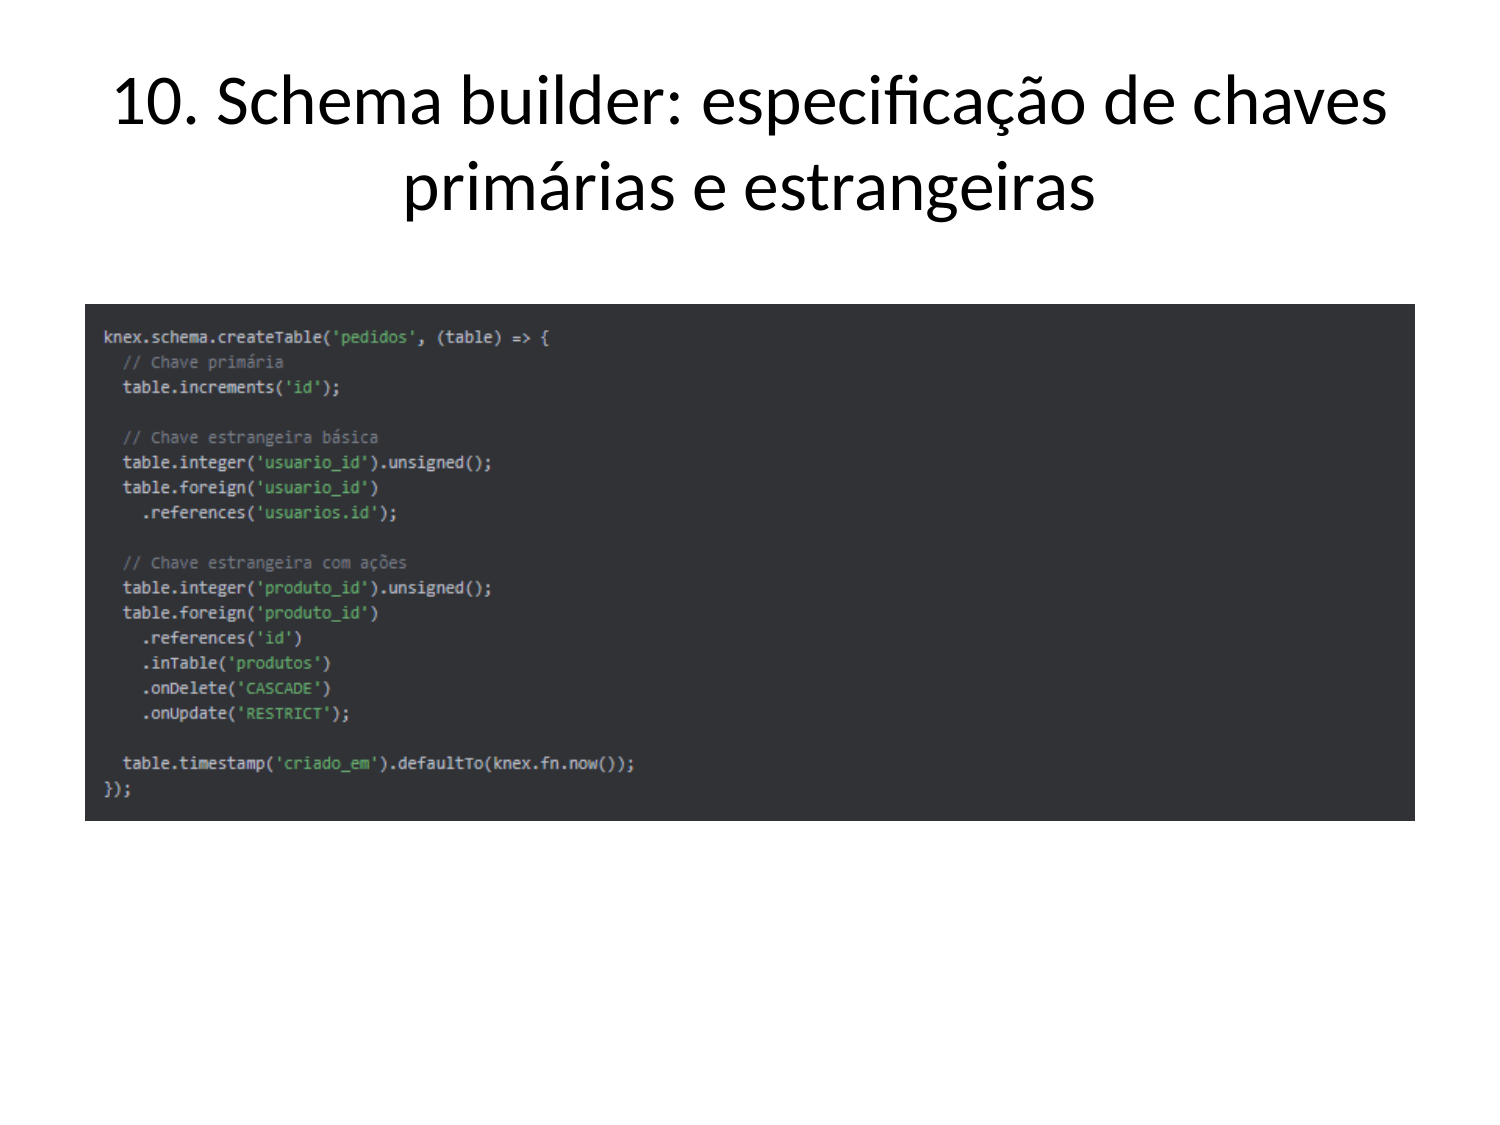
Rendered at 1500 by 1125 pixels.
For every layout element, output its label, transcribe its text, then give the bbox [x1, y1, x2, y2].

picture [84, 304, 1415, 821]
title 10. Schema builder: especificação de chaves primárias e estrangeiras [75, 45, 1425, 233]
